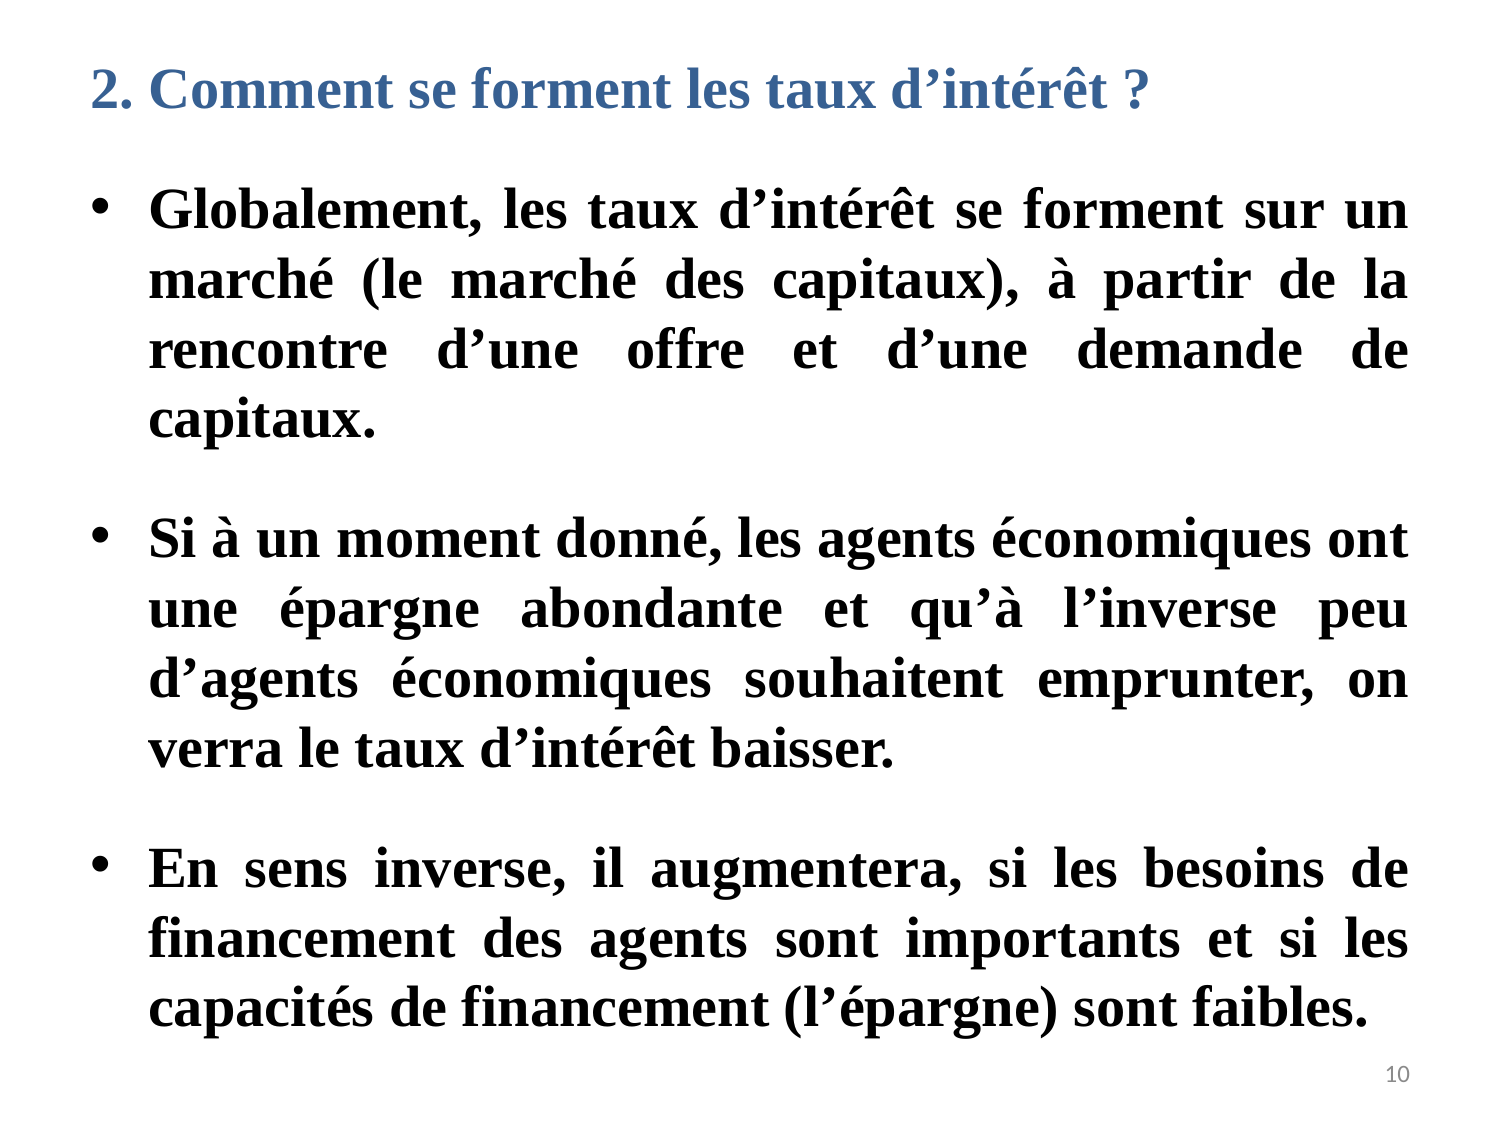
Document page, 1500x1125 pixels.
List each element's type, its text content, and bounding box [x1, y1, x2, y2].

list 2. Comment se forment les taux d’intérêt ? Globalement, les taux d’intérêt se forment sur un marché (le marché des capitaux), à partir de la rencontre d’une offre et d’une demande de capitaux. Si à un moment donné, les agents économiques ont une épargne abondante et qu’à l’inverse peu d’agents économiques souhaitent emprunter, on verra le taux d’intérêt baisser. En sens inverse, il augmentera, si les besoins de financement des agents sont importants et si les capacités de financement (l’épargne) sont faibles. [75, 42, 1425, 1067]
slide_number 10 [1074, 1042, 1425, 1103]
